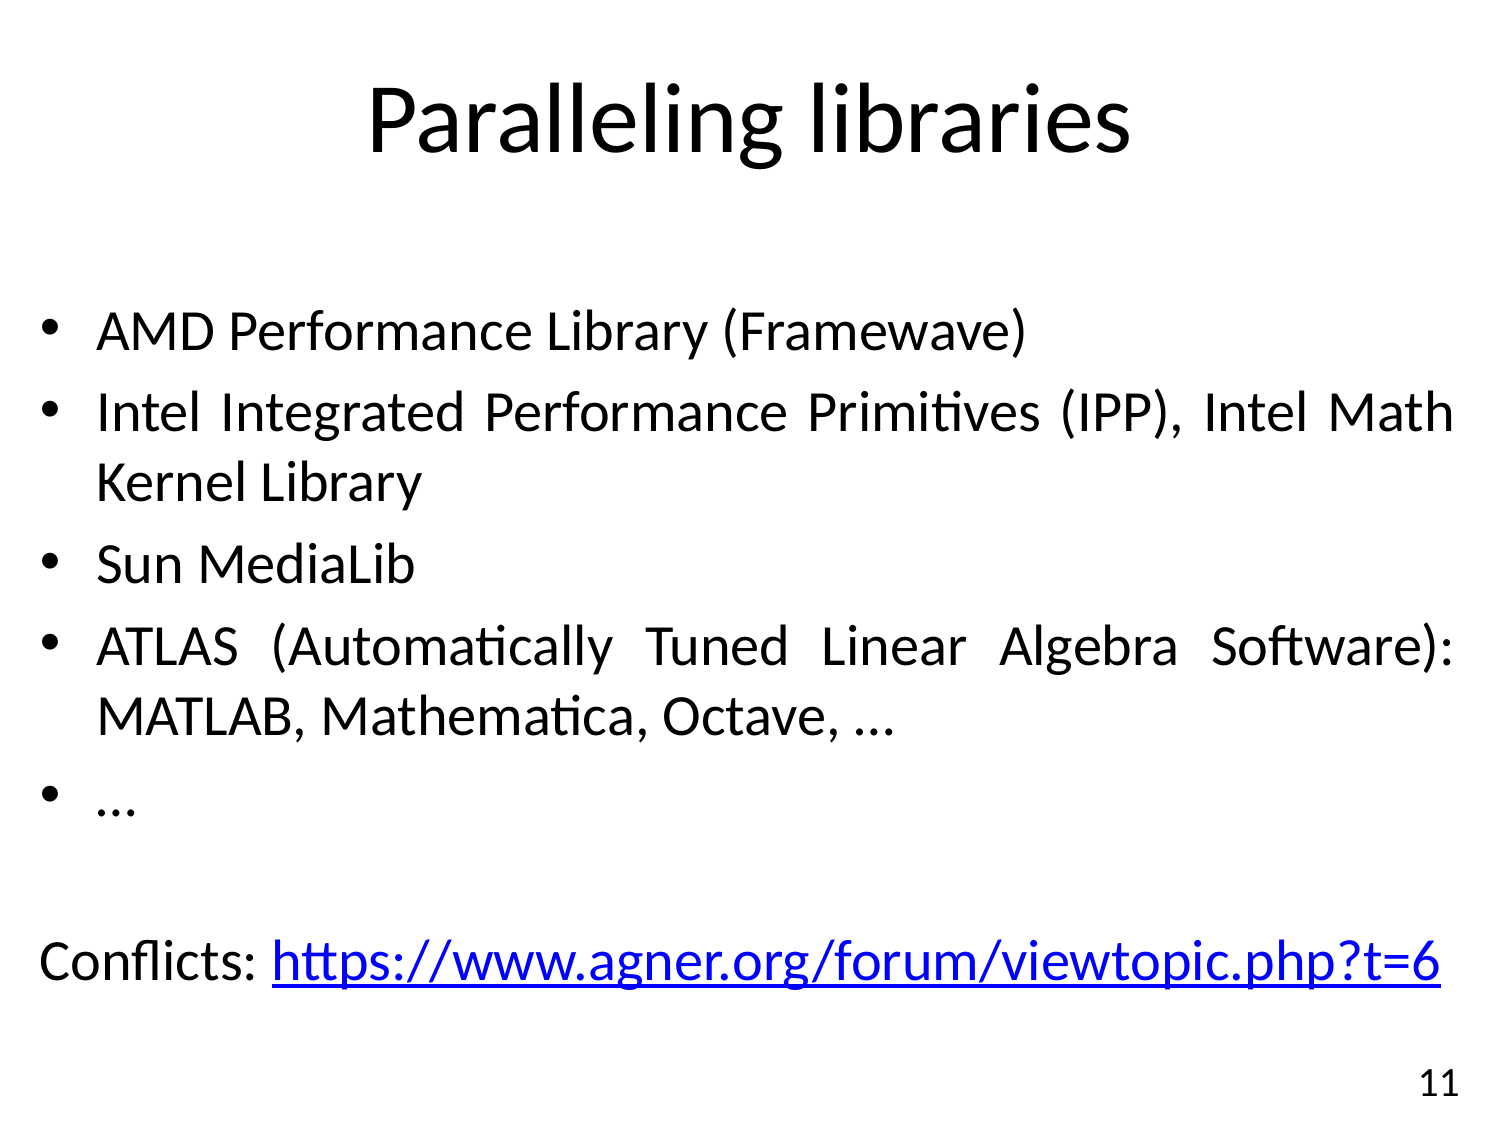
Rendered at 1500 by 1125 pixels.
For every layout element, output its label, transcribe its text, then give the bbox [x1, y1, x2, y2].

title Paralleling libraries [0, 0, 1500, 225]
list AMD Performance Library (Framewave) Intel Integrated Performance Primitives (IPP), Intel Math Kernel Library Sun MediaLib ATLAS (Automatically Tuned Linear Algebra Software): MATLAB, Mathematica, Octave, … … Conflicts: https://www.agner.org/forum/viewtopic.php?t=6 [24, 284, 1472, 1053]
slide_number 11 [1125, 1050, 1475, 1110]
